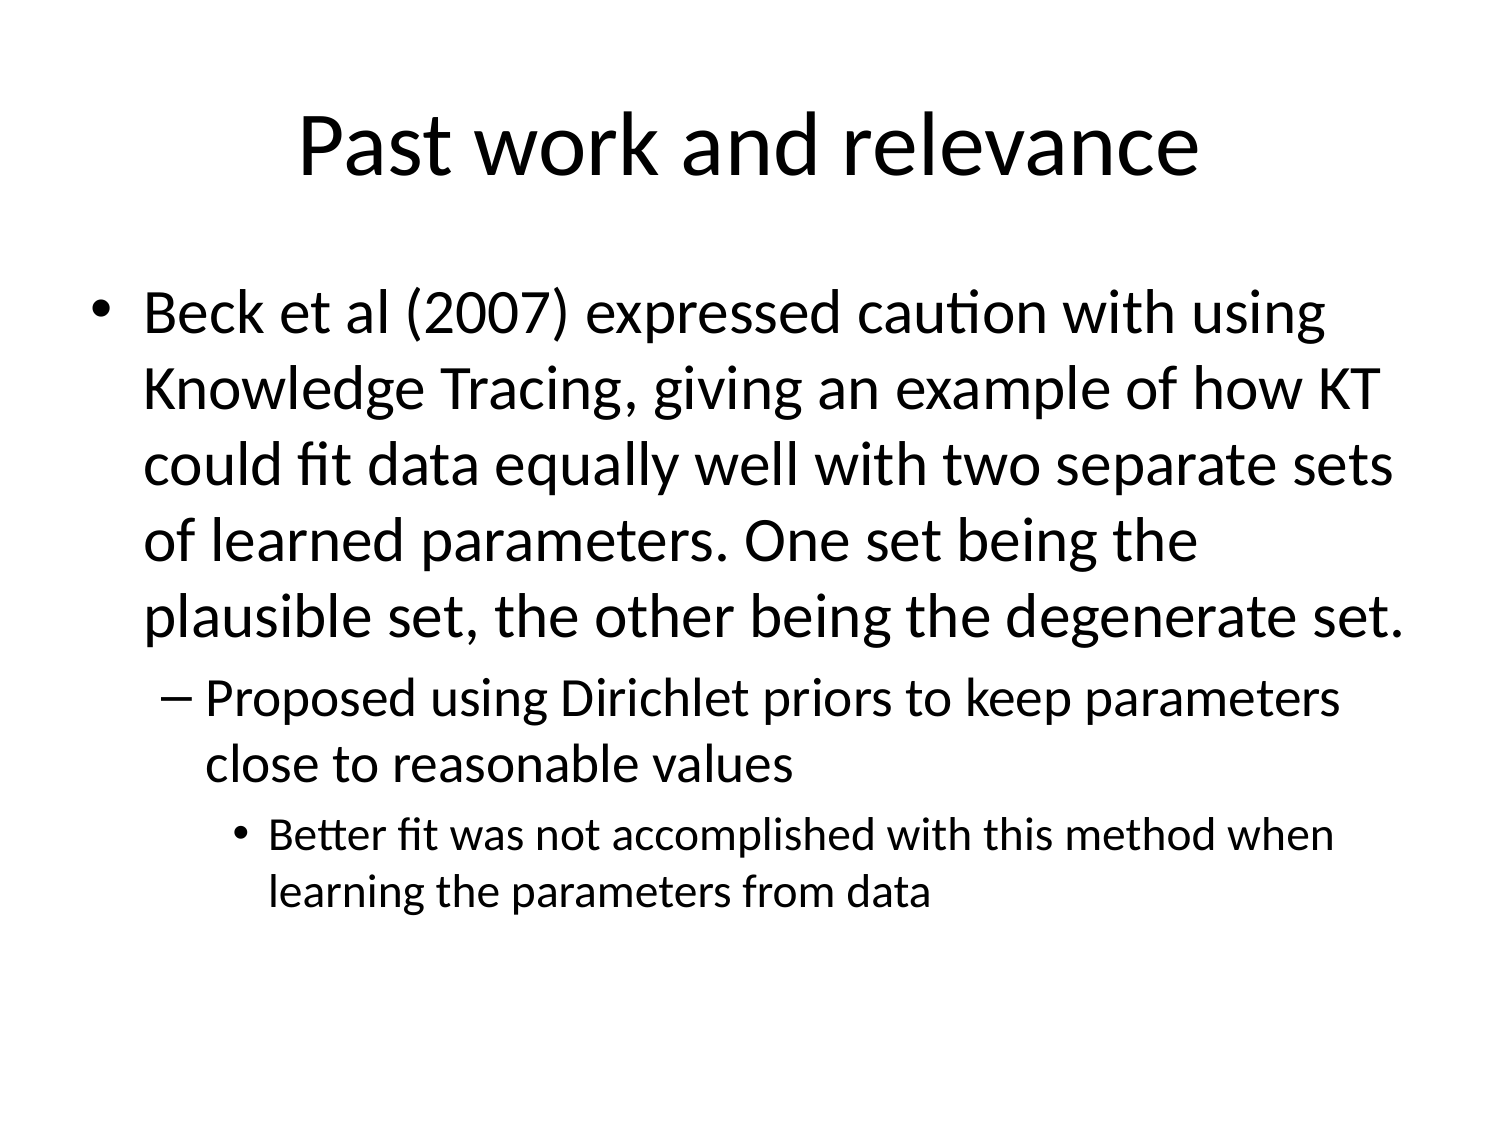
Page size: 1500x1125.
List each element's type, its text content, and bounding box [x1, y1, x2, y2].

list Beck et al (2007) expressed caution with using Knowledge Tracing, giving an example of how KT could fit data equally well with two separate sets of learned parameters. One set being the plausible set, the other being the degenerate set. Proposed using Dirichlet priors to keep parameters close to reasonable values Better fit was not accomplished with this method when learning the parameters from data [75, 262, 1425, 1005]
title Past work and relevance [75, 45, 1425, 233]
